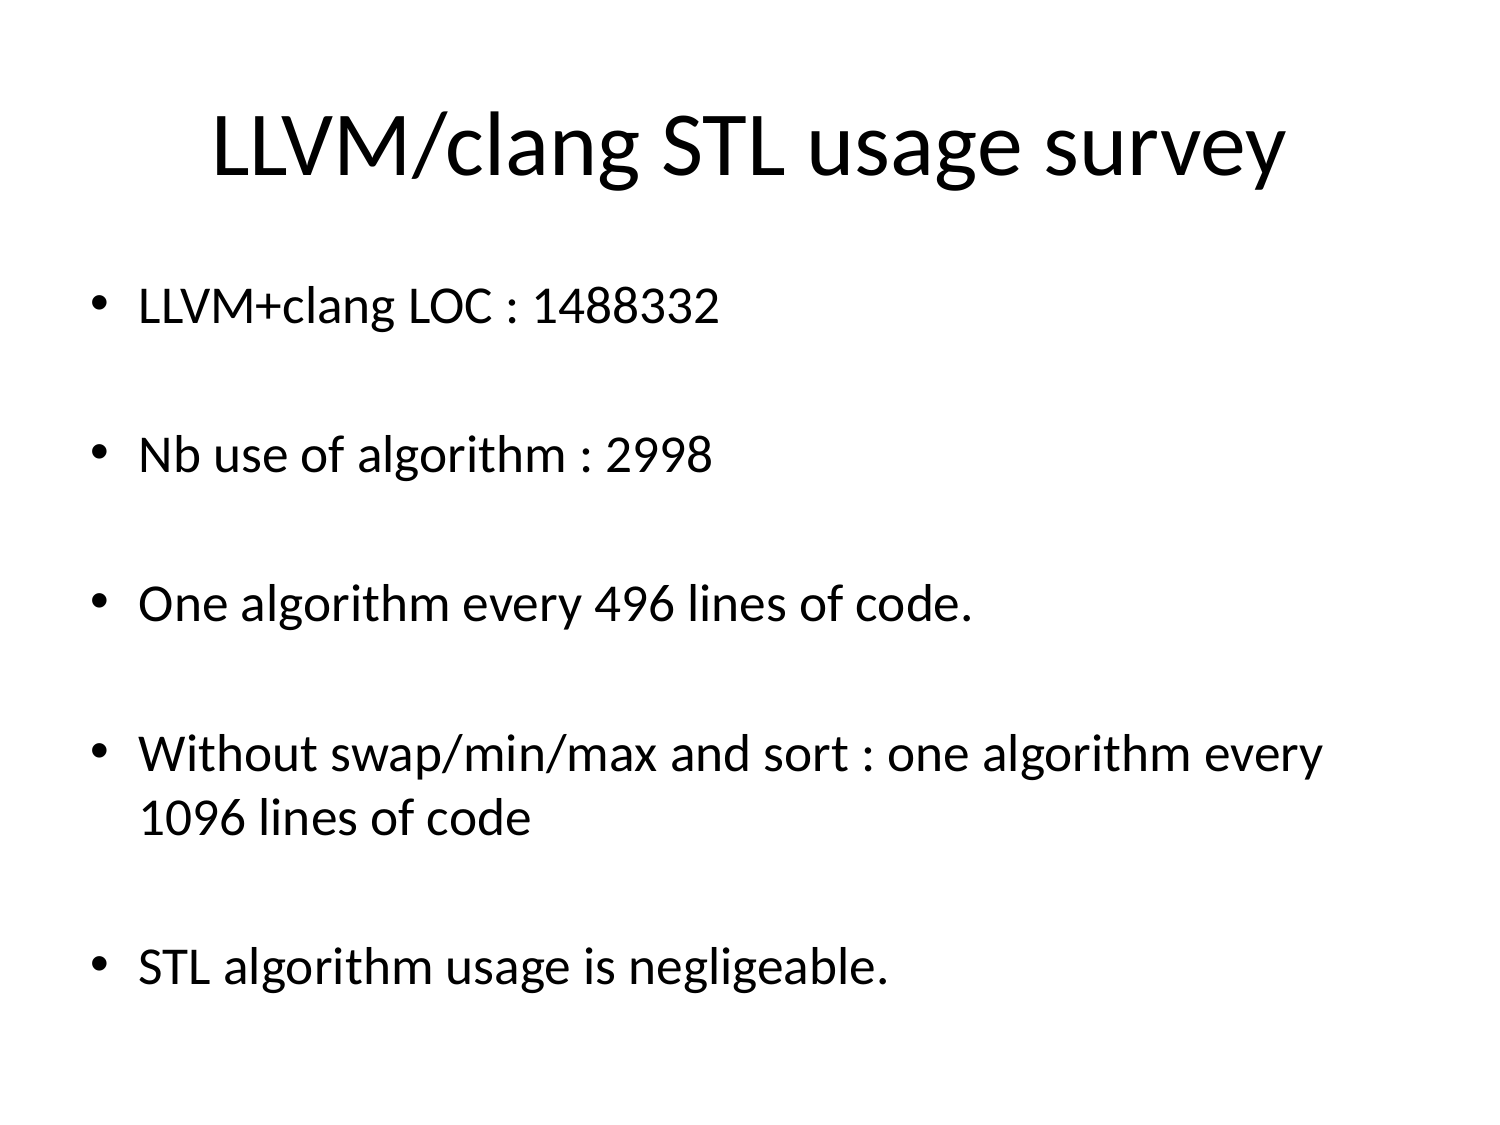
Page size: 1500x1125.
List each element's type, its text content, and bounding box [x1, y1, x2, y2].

title LLVM/clang STL usage survey [75, 45, 1425, 233]
list LLVM+clang LOC : 1488332 Nb use of algorithm : 2998 One algorithm every 496 lines of code. Without swap/min/max and sort : one algorithm every 1096 lines of code STL algorithm usage is negligeable. [75, 262, 1425, 1005]
